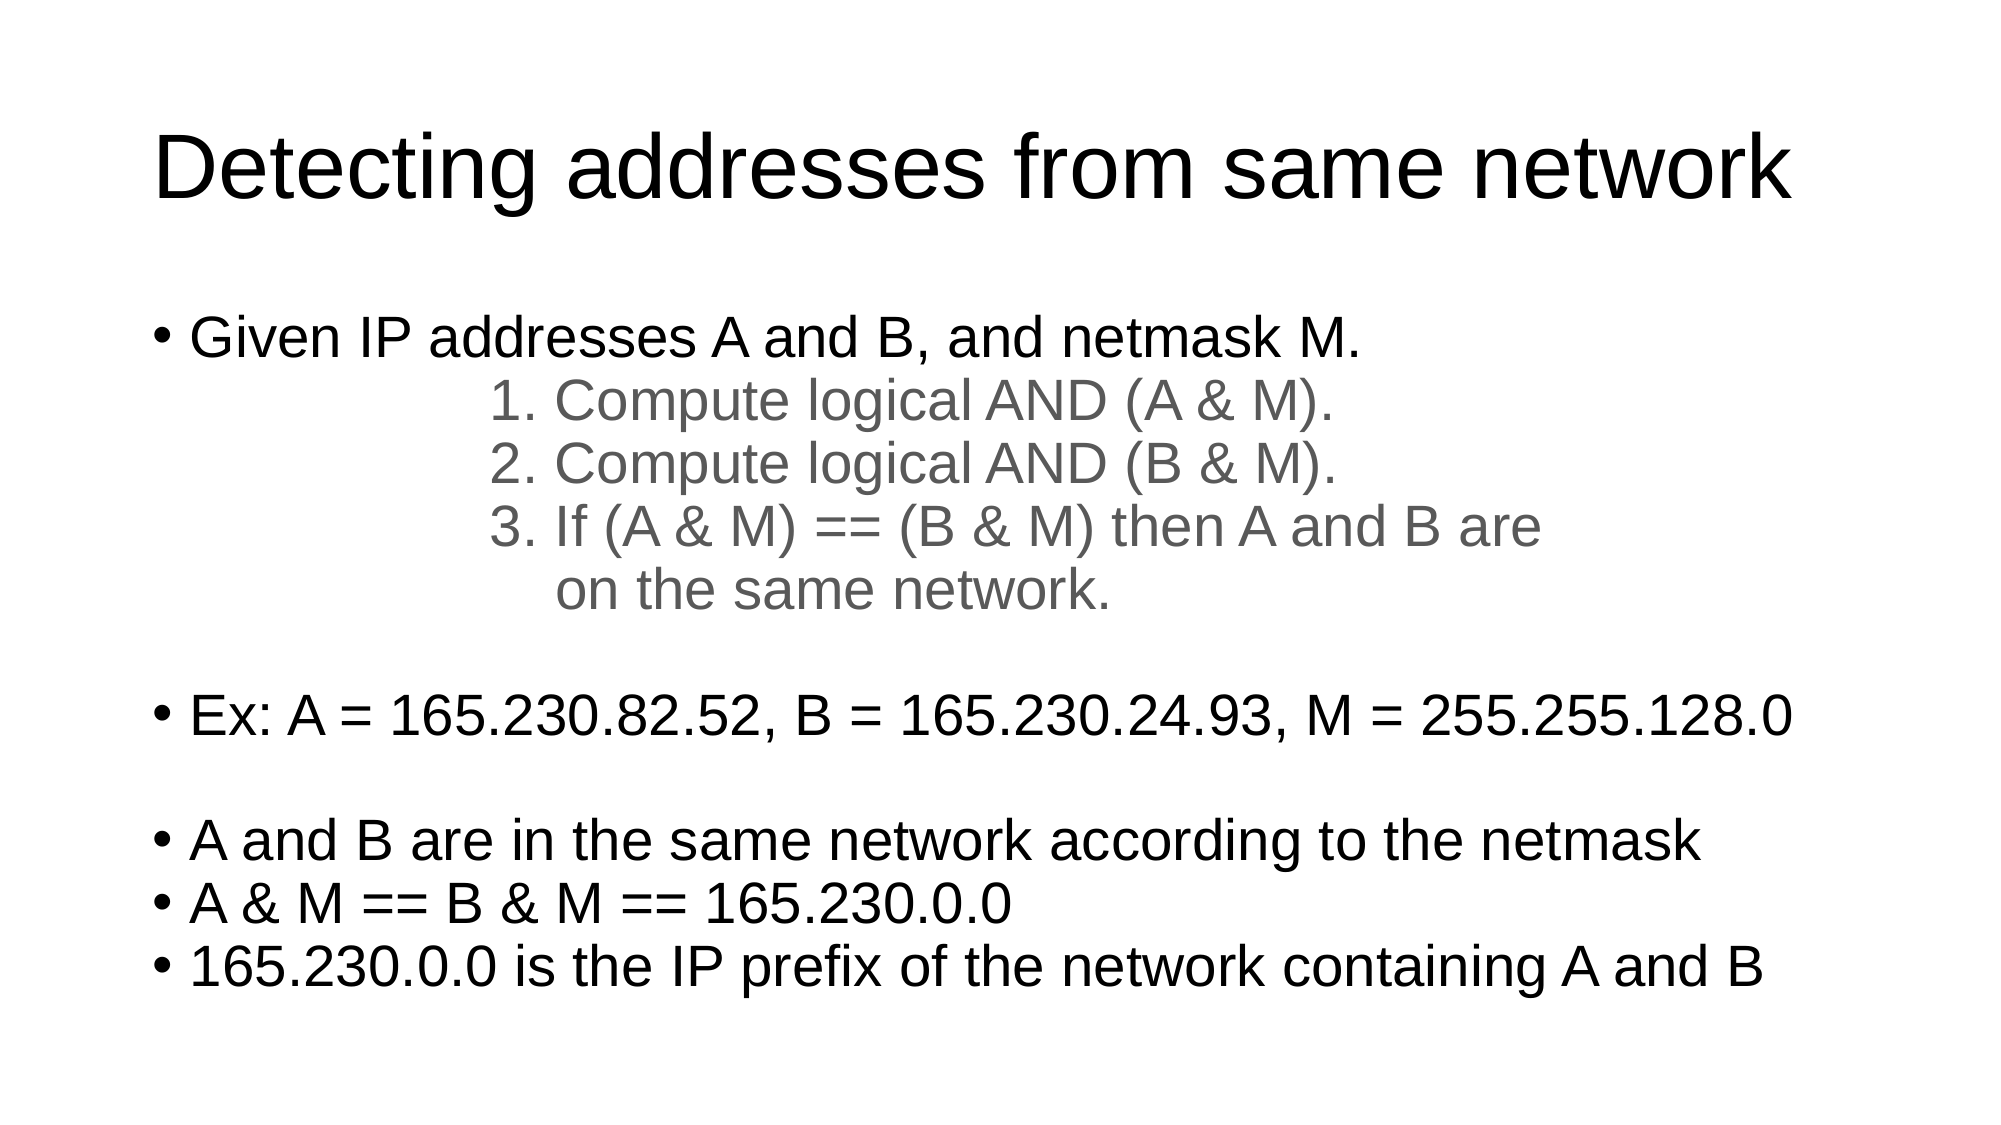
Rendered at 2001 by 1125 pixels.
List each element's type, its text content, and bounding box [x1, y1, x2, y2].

title Detecting addresses from same network [137, 59, 1863, 278]
list Given IP addresses A and B, and netmask M. 1. Compute logical AND (A & M). 2. Compute logical AND (B & M). 3. If (A & M) == (B & M) then A and B are on the same network. Ex: A = 165.230.82.52, B = 165.230.24.93, M = 255.255.128.0 A and B are in the same network according to the netmask A & M == B & M == 165.230.0.0 165.230.0.0 is the IP prefix of the network containing A and B [137, 299, 1863, 1102]
